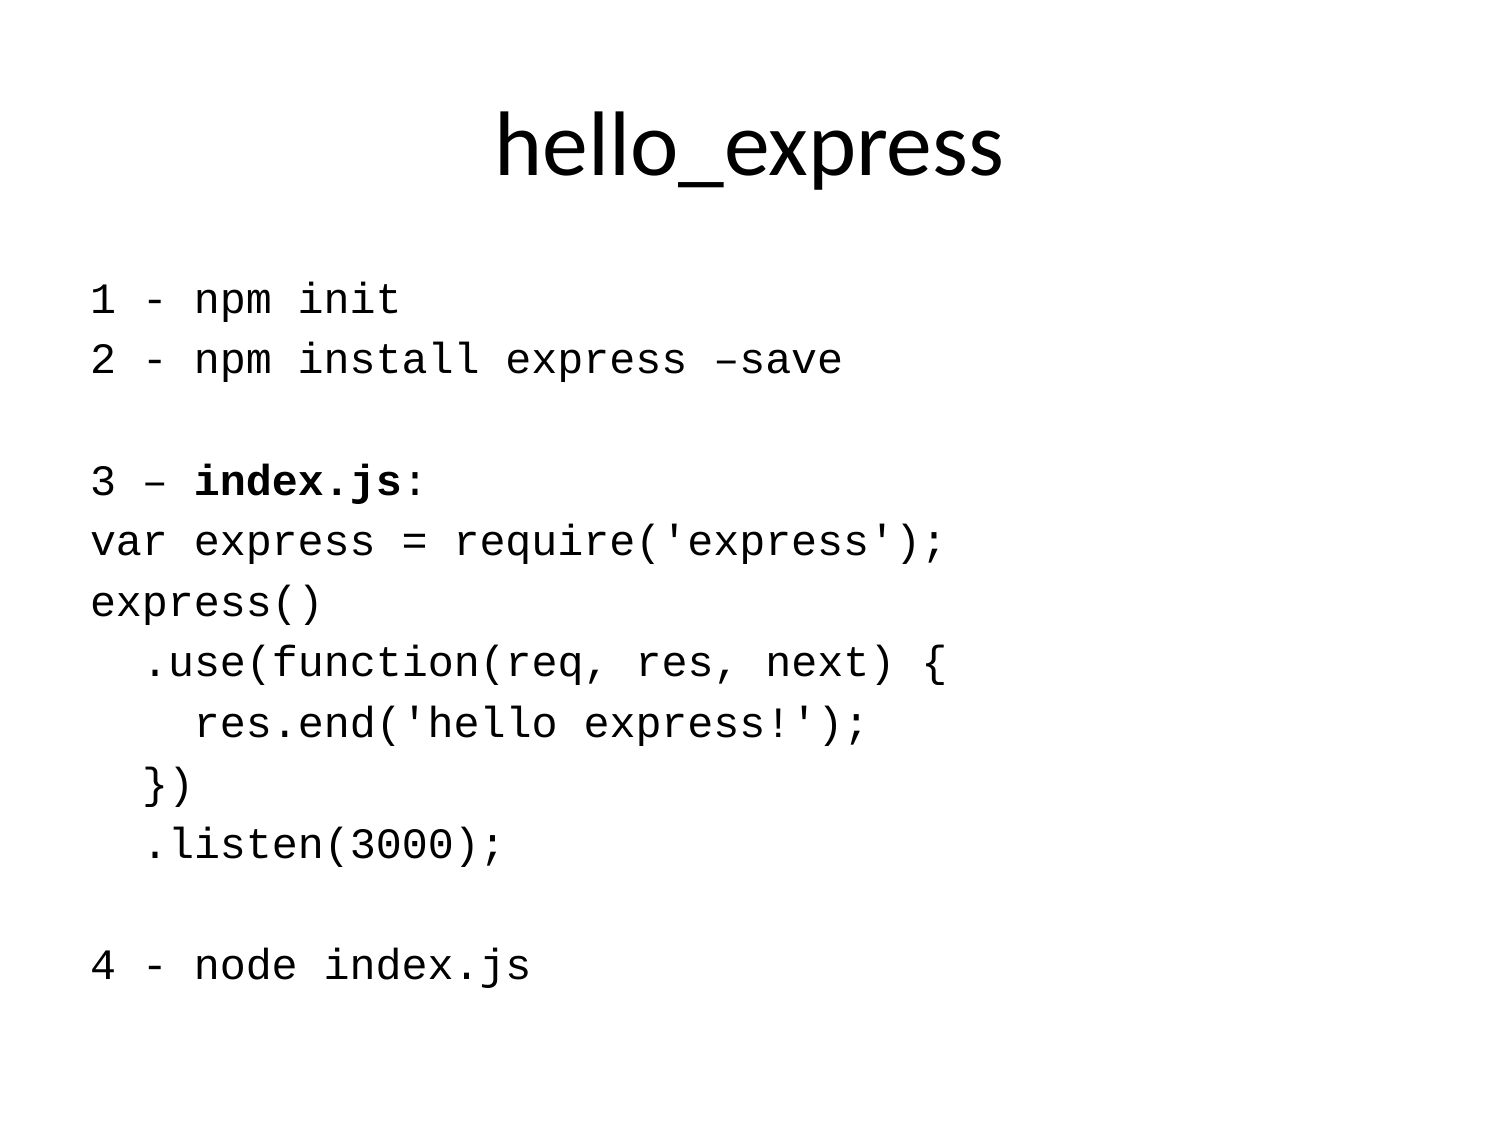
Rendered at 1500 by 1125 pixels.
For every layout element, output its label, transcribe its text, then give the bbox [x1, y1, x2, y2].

title hello_express [75, 45, 1425, 233]
list 1 - npm init 2 - npm install express –save 3 – index.js: var express = require('express'); express() .use(function(req, res, next) { res.end('hello express!'); }) .listen(3000); 4 - node index.js [75, 262, 1425, 1005]
